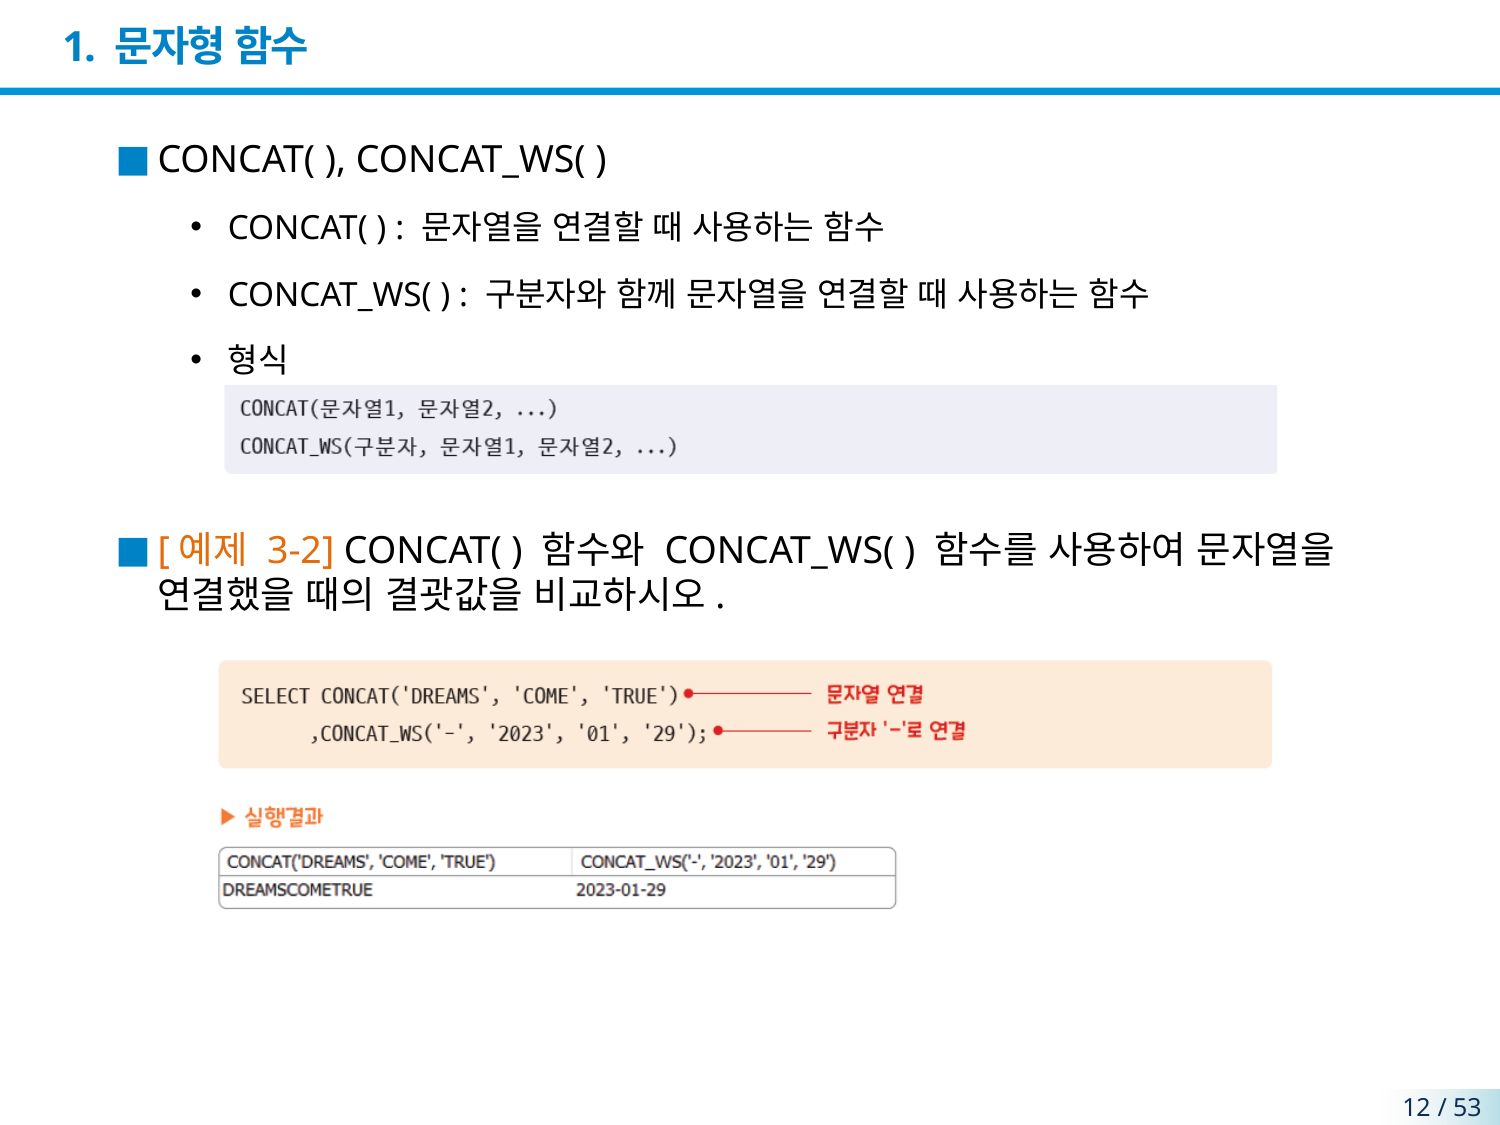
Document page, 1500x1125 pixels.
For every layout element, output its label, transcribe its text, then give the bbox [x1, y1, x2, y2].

title 1. 문자형 함수 [47, 5, 1325, 84]
picture [209, 653, 1278, 916]
picture [222, 385, 1278, 475]
list CONCAT( ), CONCAT_WS( ) CONCAT( ) : 문자열을 연결할 때 사용하는 함수 CONCAT_WS( ) : 구분자와 함께 문자열을 연결할 때 사용하는 함수 형식 [예제 3-2] CONCAT( ) 함수와 CONCAT_WS( ) 함수를 사용하여 문자열을 연결했을 때의 결괏값을 비교하시오. [100, 127, 1459, 1050]
